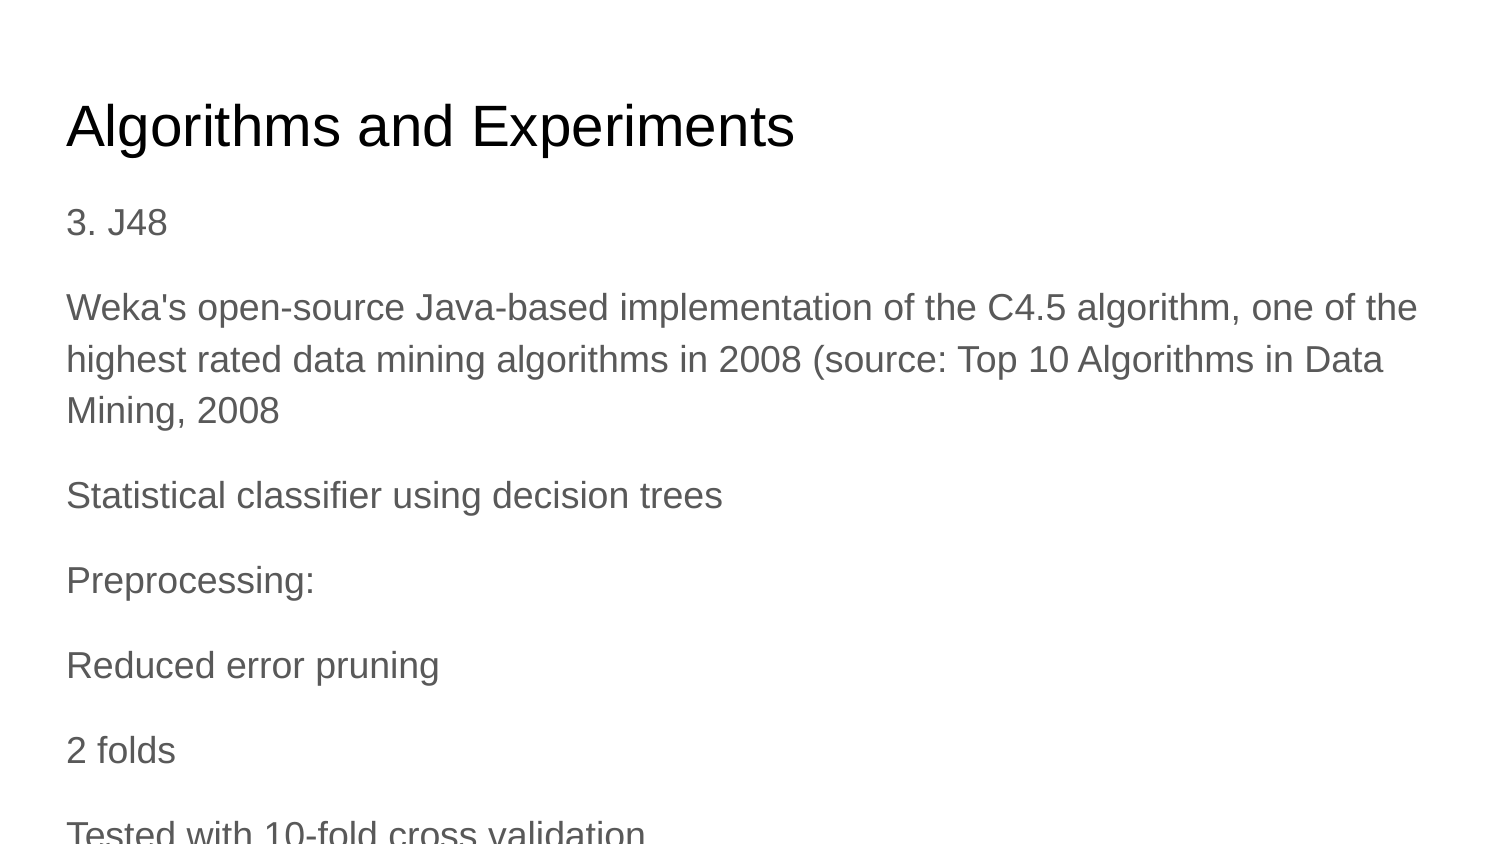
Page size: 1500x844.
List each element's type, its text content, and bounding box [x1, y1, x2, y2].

title Algorithms and Experiments [51, 72, 1449, 167]
list 3. J48 Weka's open-source Java-based implementation of the C4.5 algorithm, one of the highest rated data mining algorithms in 2008 (source: Top 10 Algorithms in Data Mining, 2008 Statistical classifier using decision trees Preprocessing: Reduced error pruning 2 folds Tested with 10-fold cross validation [51, 176, 1449, 639]
